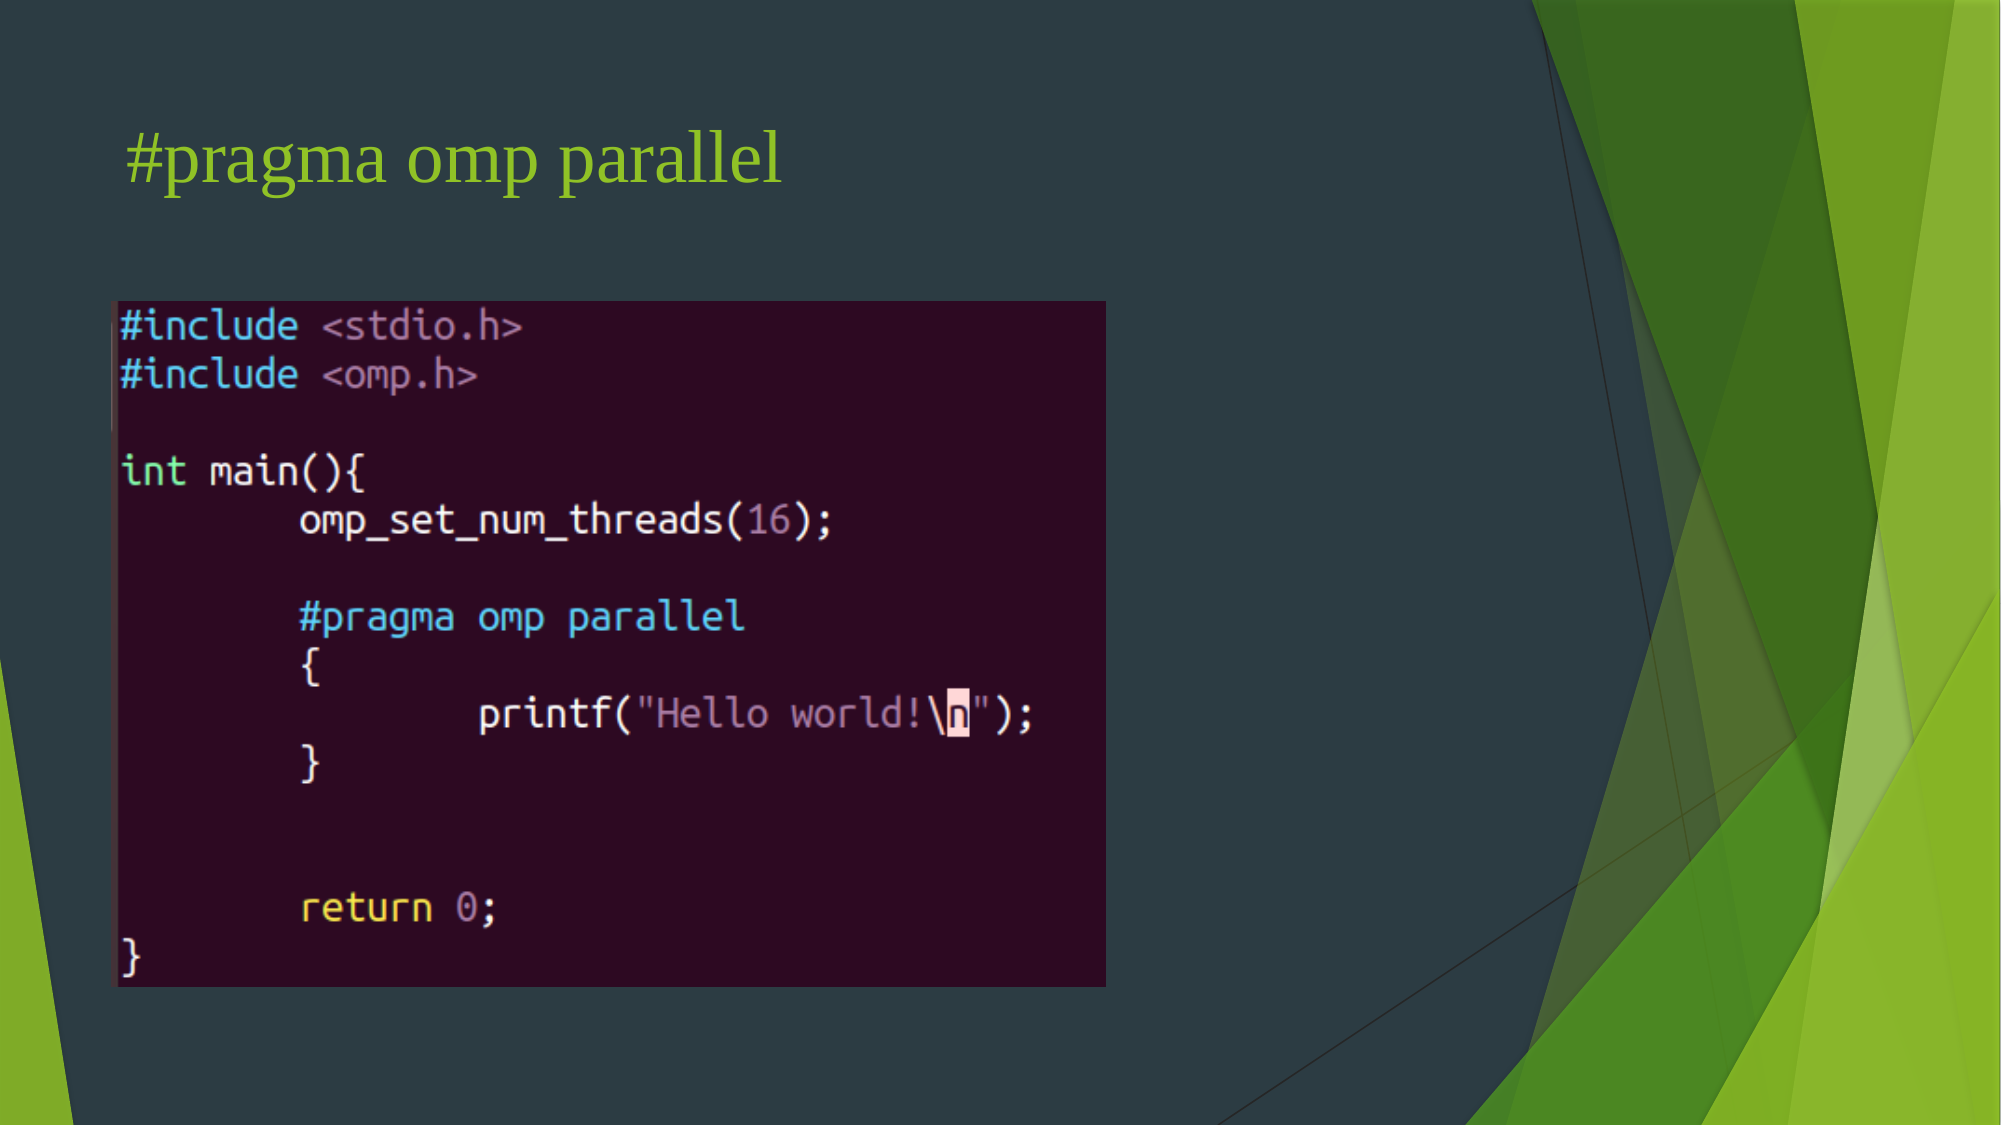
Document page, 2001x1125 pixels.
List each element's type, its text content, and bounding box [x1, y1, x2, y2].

picture [110, 301, 1106, 988]
title #pragma omp parallel [111, 99, 1725, 317]
